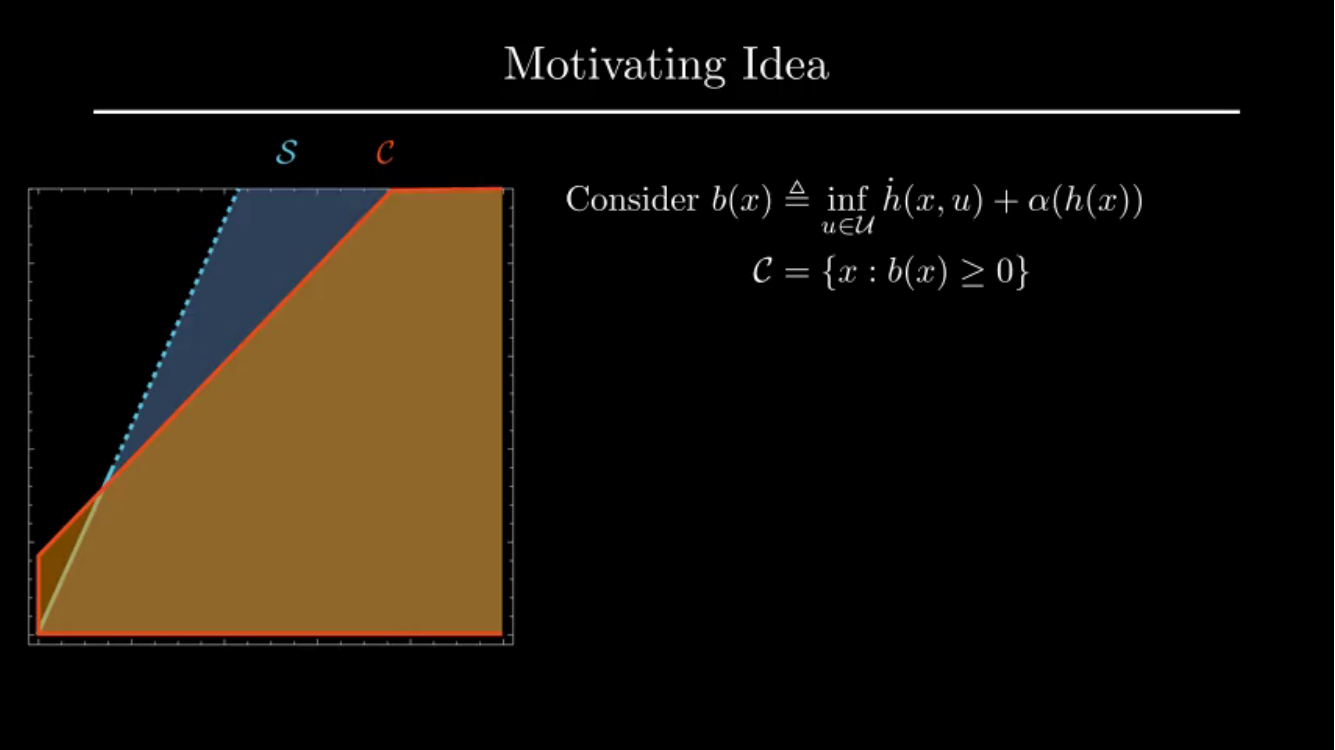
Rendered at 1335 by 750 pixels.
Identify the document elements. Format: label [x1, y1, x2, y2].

text_box [0, 0, 1335, 750]
